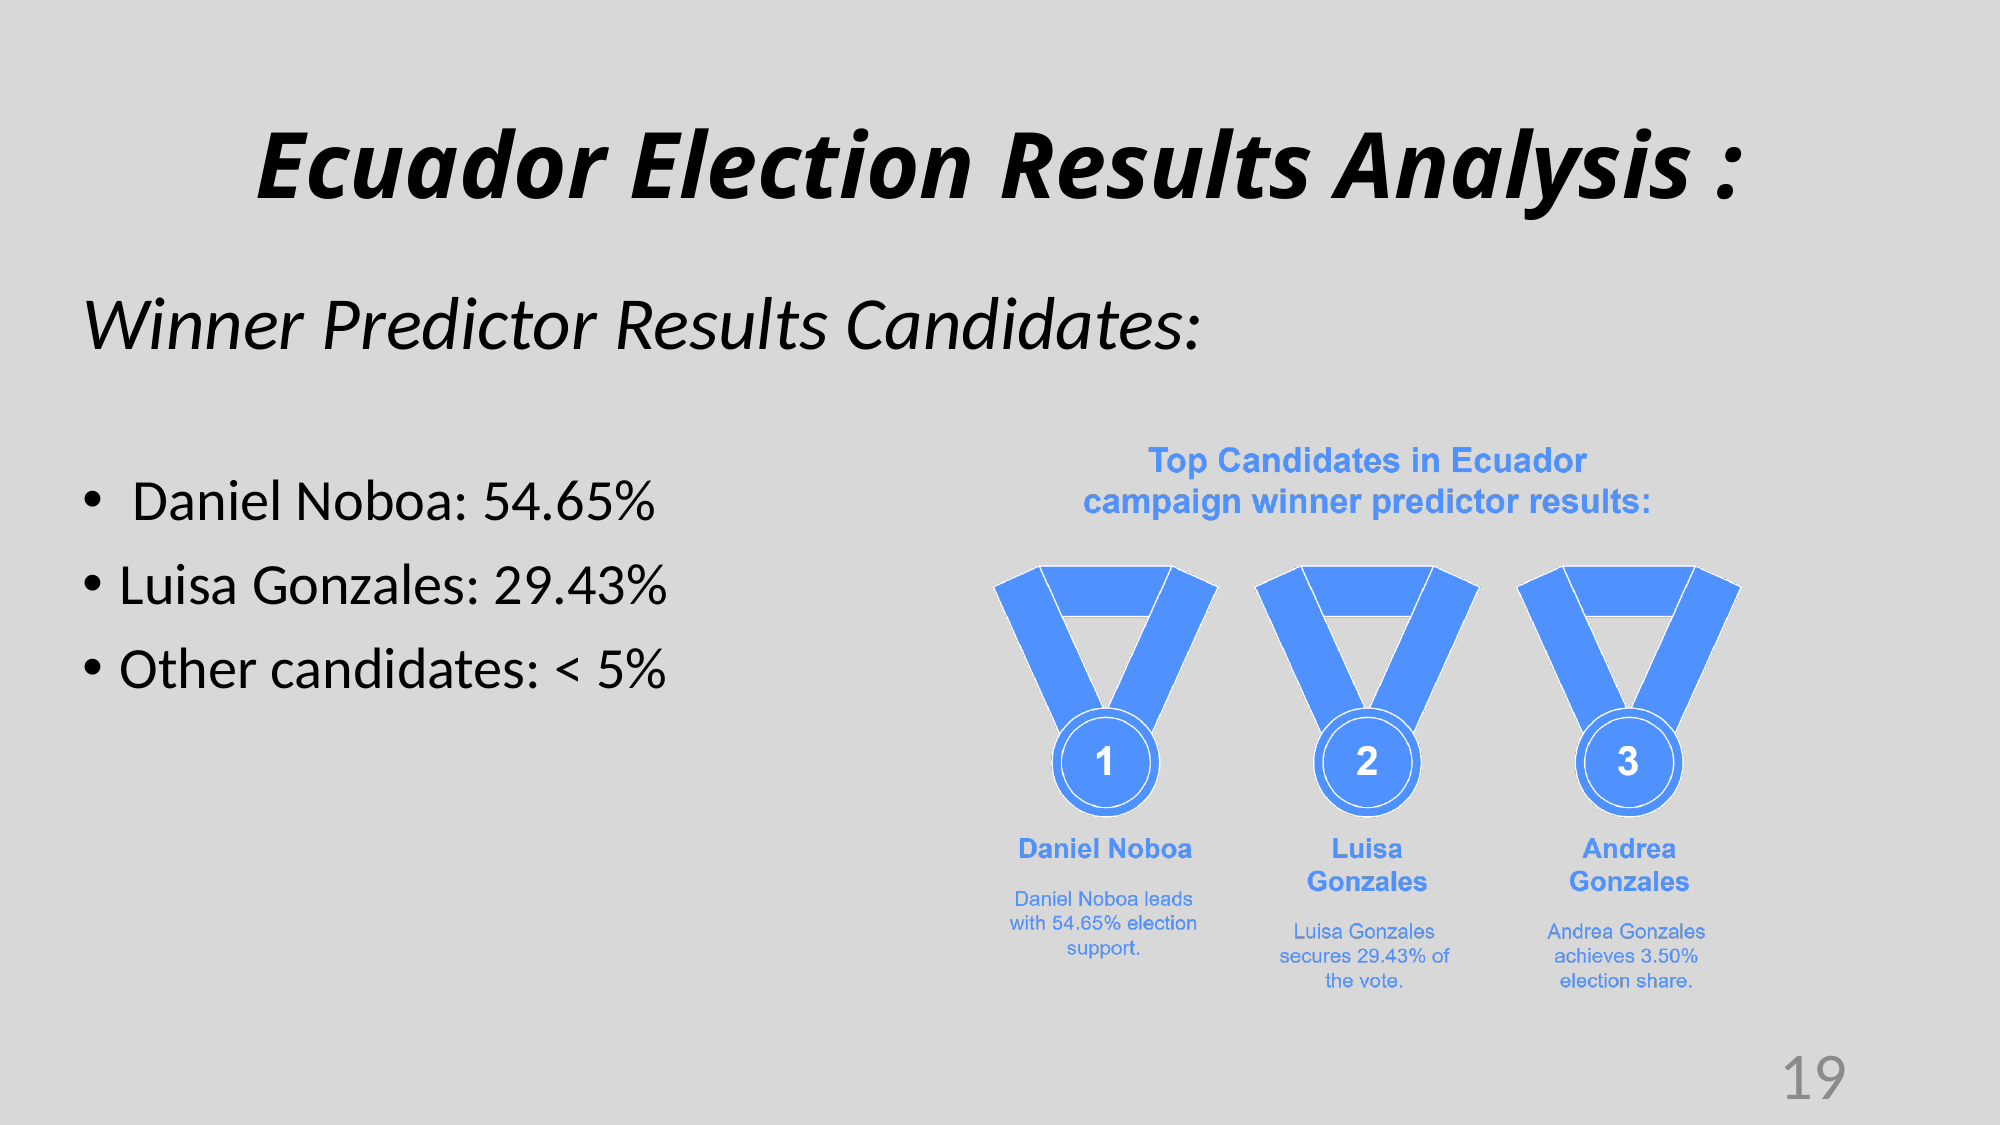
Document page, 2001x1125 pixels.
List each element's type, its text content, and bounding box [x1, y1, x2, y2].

picture [924, 374, 1810, 1014]
slide_number 19 [1412, 1042, 1863, 1103]
title Ecuador Election Results Analysis : [137, 59, 1863, 277]
list Winner Predictor Results Candidates: Daniel Noboa: 54.65% Luisa Gonzales: 29.43% Other candidates: < 5% [67, 277, 1863, 1014]
